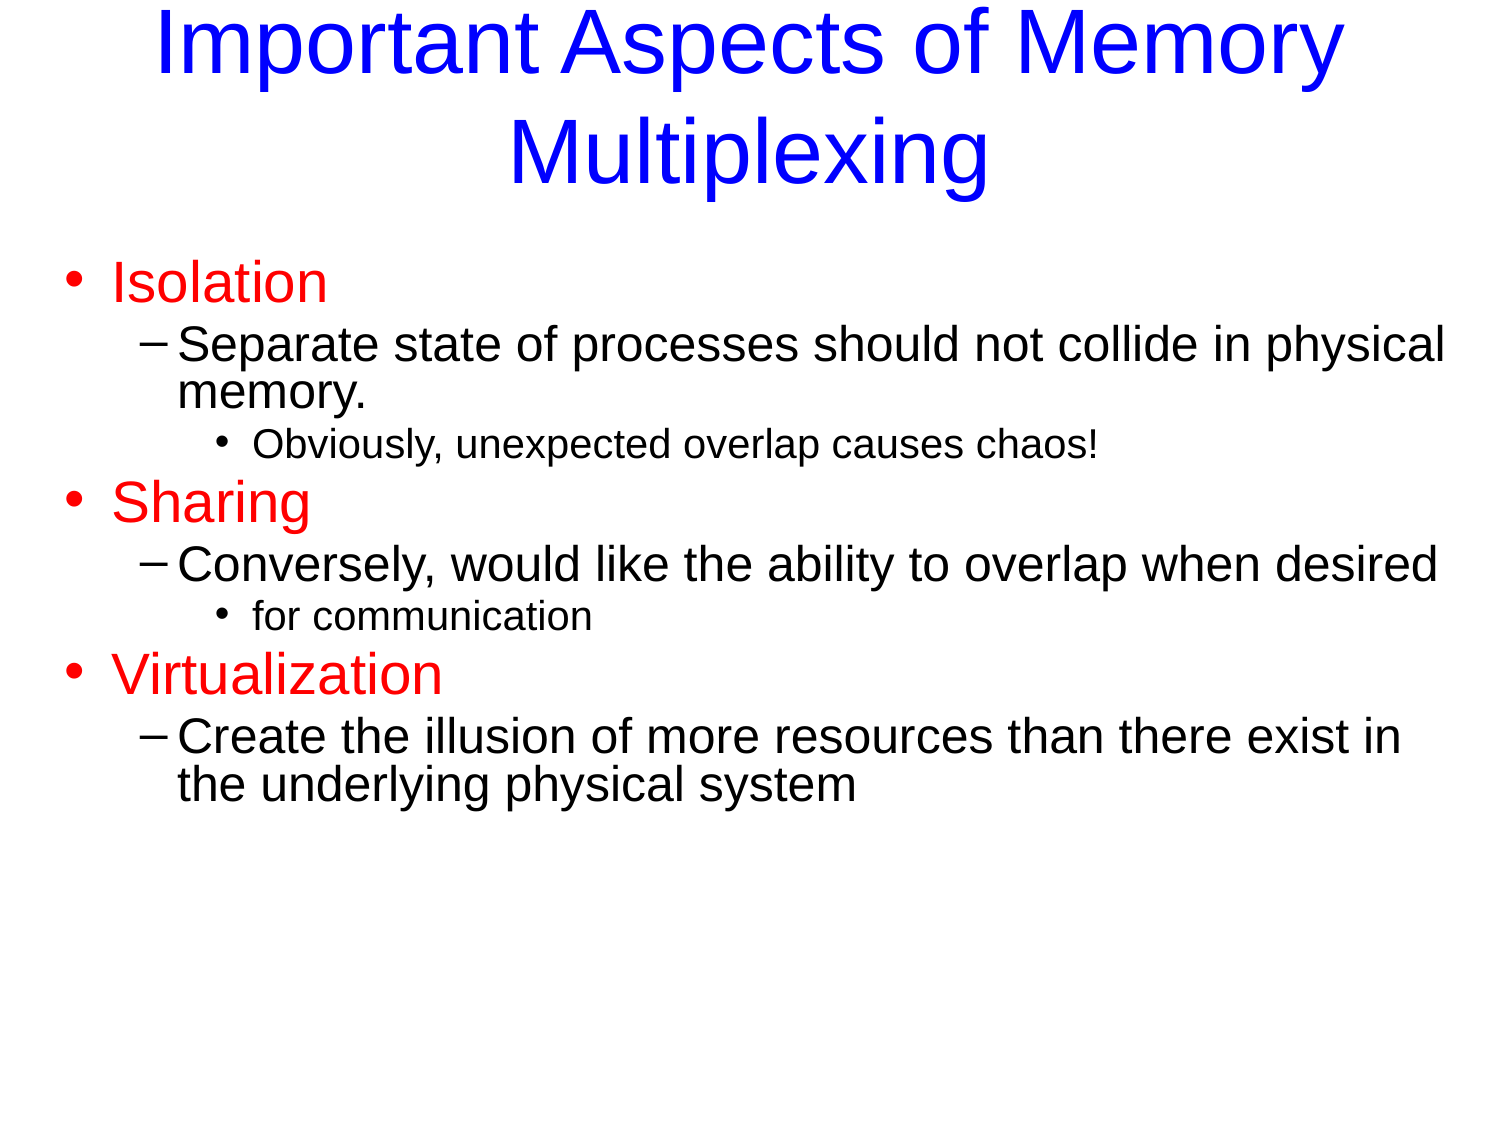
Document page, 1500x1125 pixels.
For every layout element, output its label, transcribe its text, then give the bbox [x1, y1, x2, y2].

list Isolation Separate state of processes should not collide in physical memory. Obviously, unexpected overlap causes chaos! Sharing Conversely, would like the ability to overlap when desired for communication Virtualization Create the illusion of more resources than there exist in the underlying physical system [49, 168, 1463, 1064]
title Important Aspects of Memory Multiplexing [0, 0, 1500, 210]
